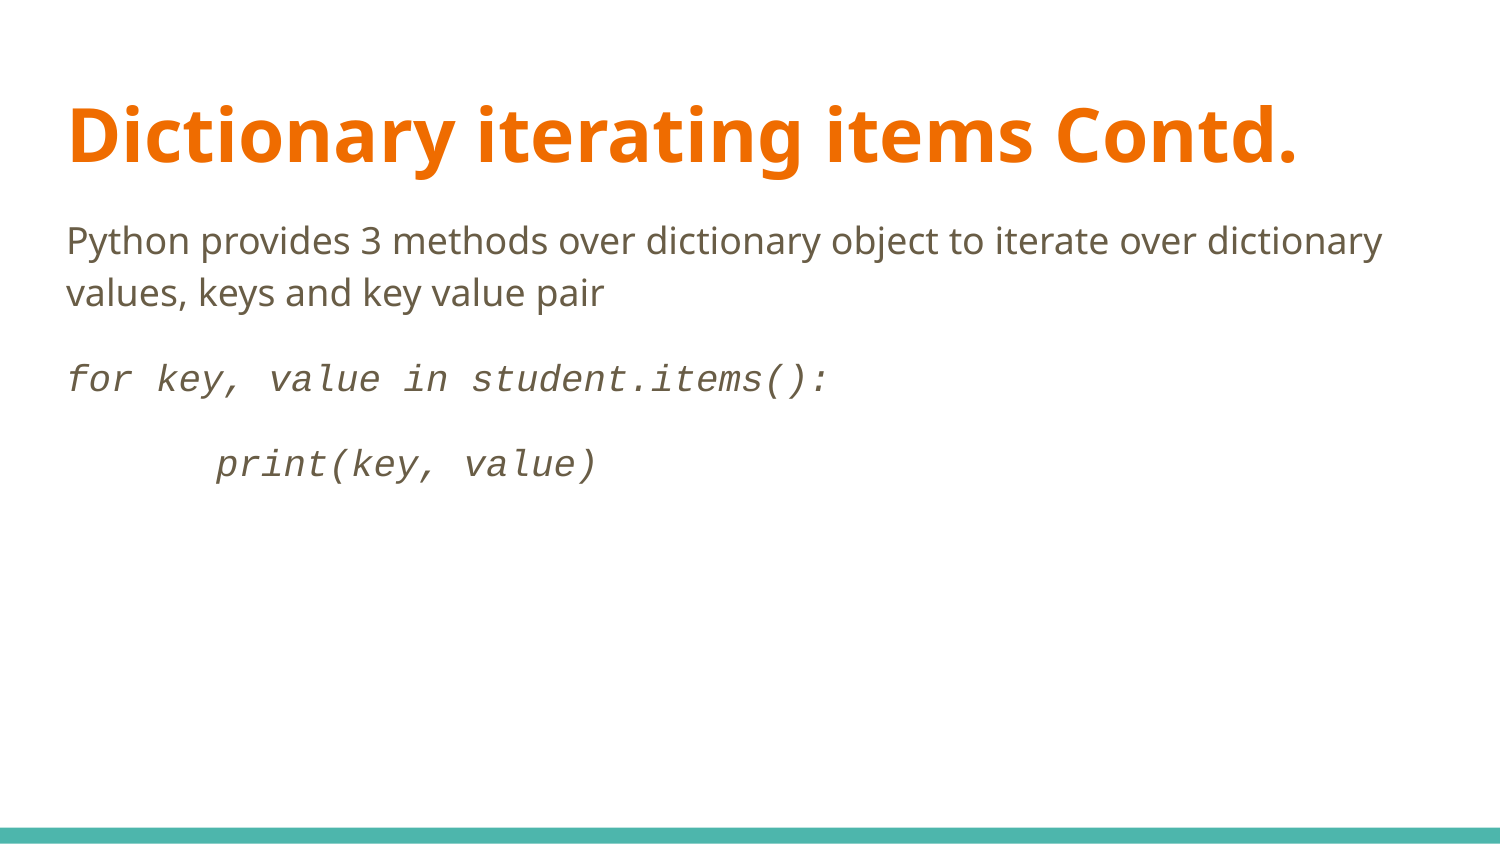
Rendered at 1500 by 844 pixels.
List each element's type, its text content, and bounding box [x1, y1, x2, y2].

title Dictionary iterating items Contd. [51, 72, 1449, 189]
list Python provides 3 methods over dictionary object to iterate over dictionary values, keys and key value pair for key, value in student.items(): print(key, value) [51, 195, 1473, 817]
